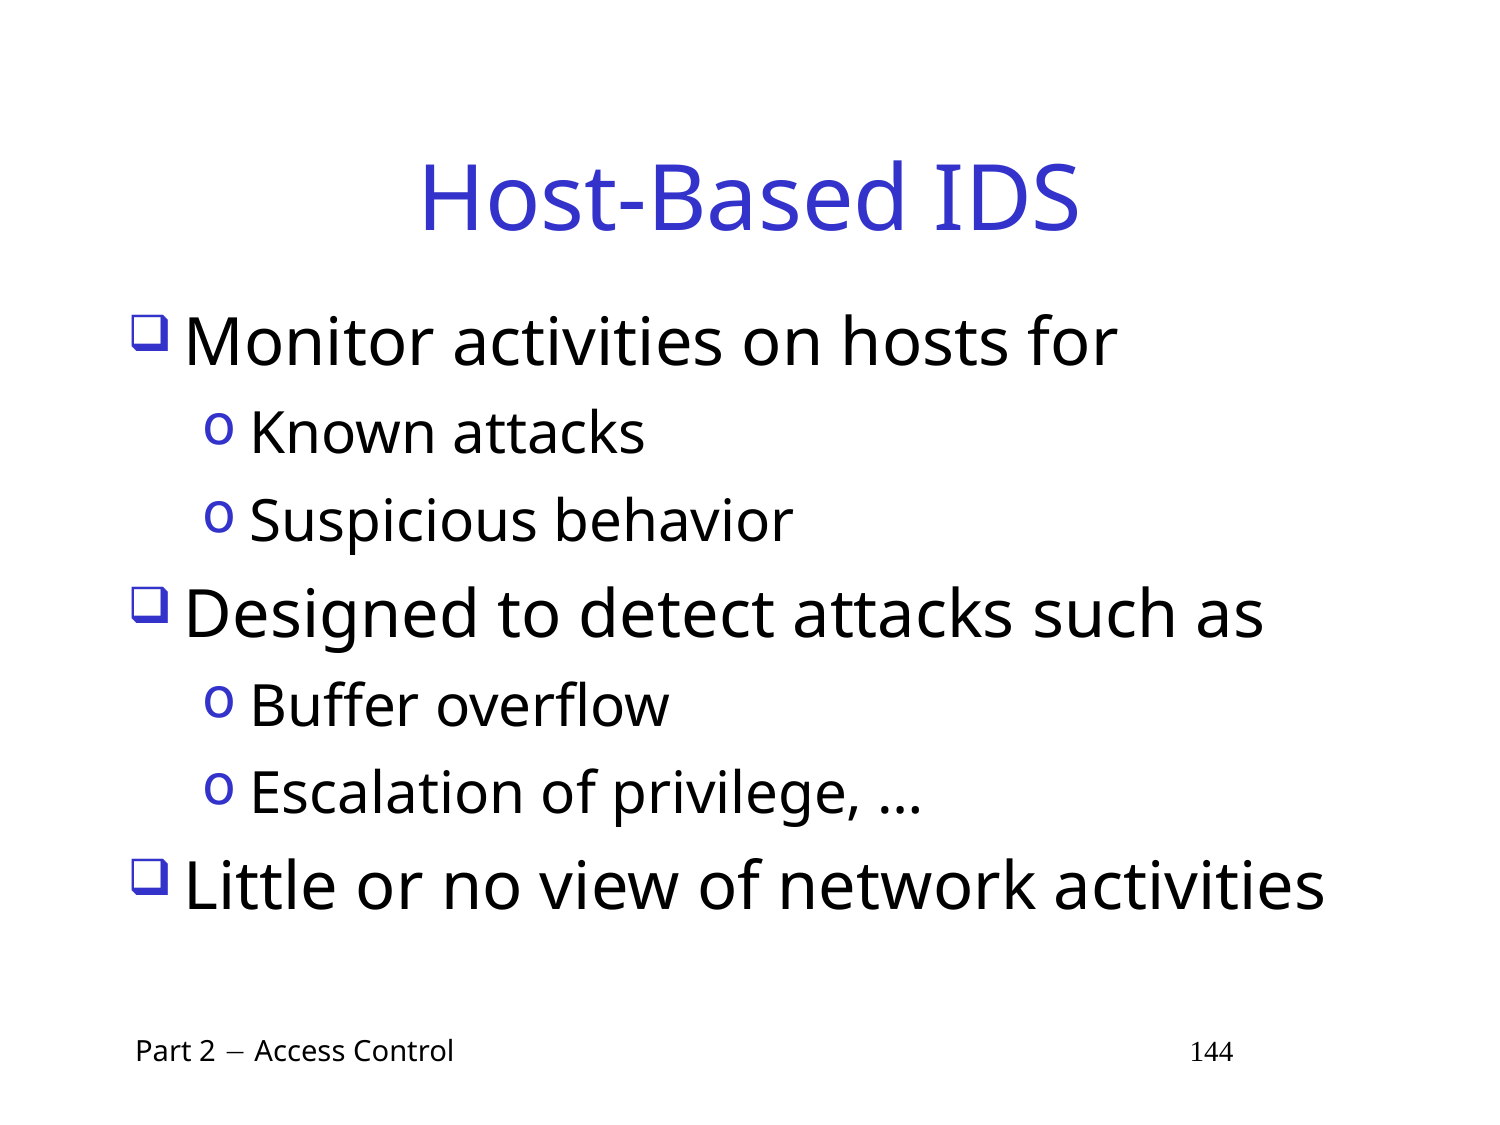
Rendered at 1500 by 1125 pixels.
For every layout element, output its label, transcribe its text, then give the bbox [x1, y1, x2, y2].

list Monitor activities on hosts for Known attacks Suspicious behavior Designed to detect attacks such as Buffer overflow Escalation of privilege, … Little or no view of network activities [112, 299, 1388, 976]
title Host-Based IDS [112, 99, 1388, 288]
footer Part 2  Access Control 144 [112, 1024, 1401, 1101]
